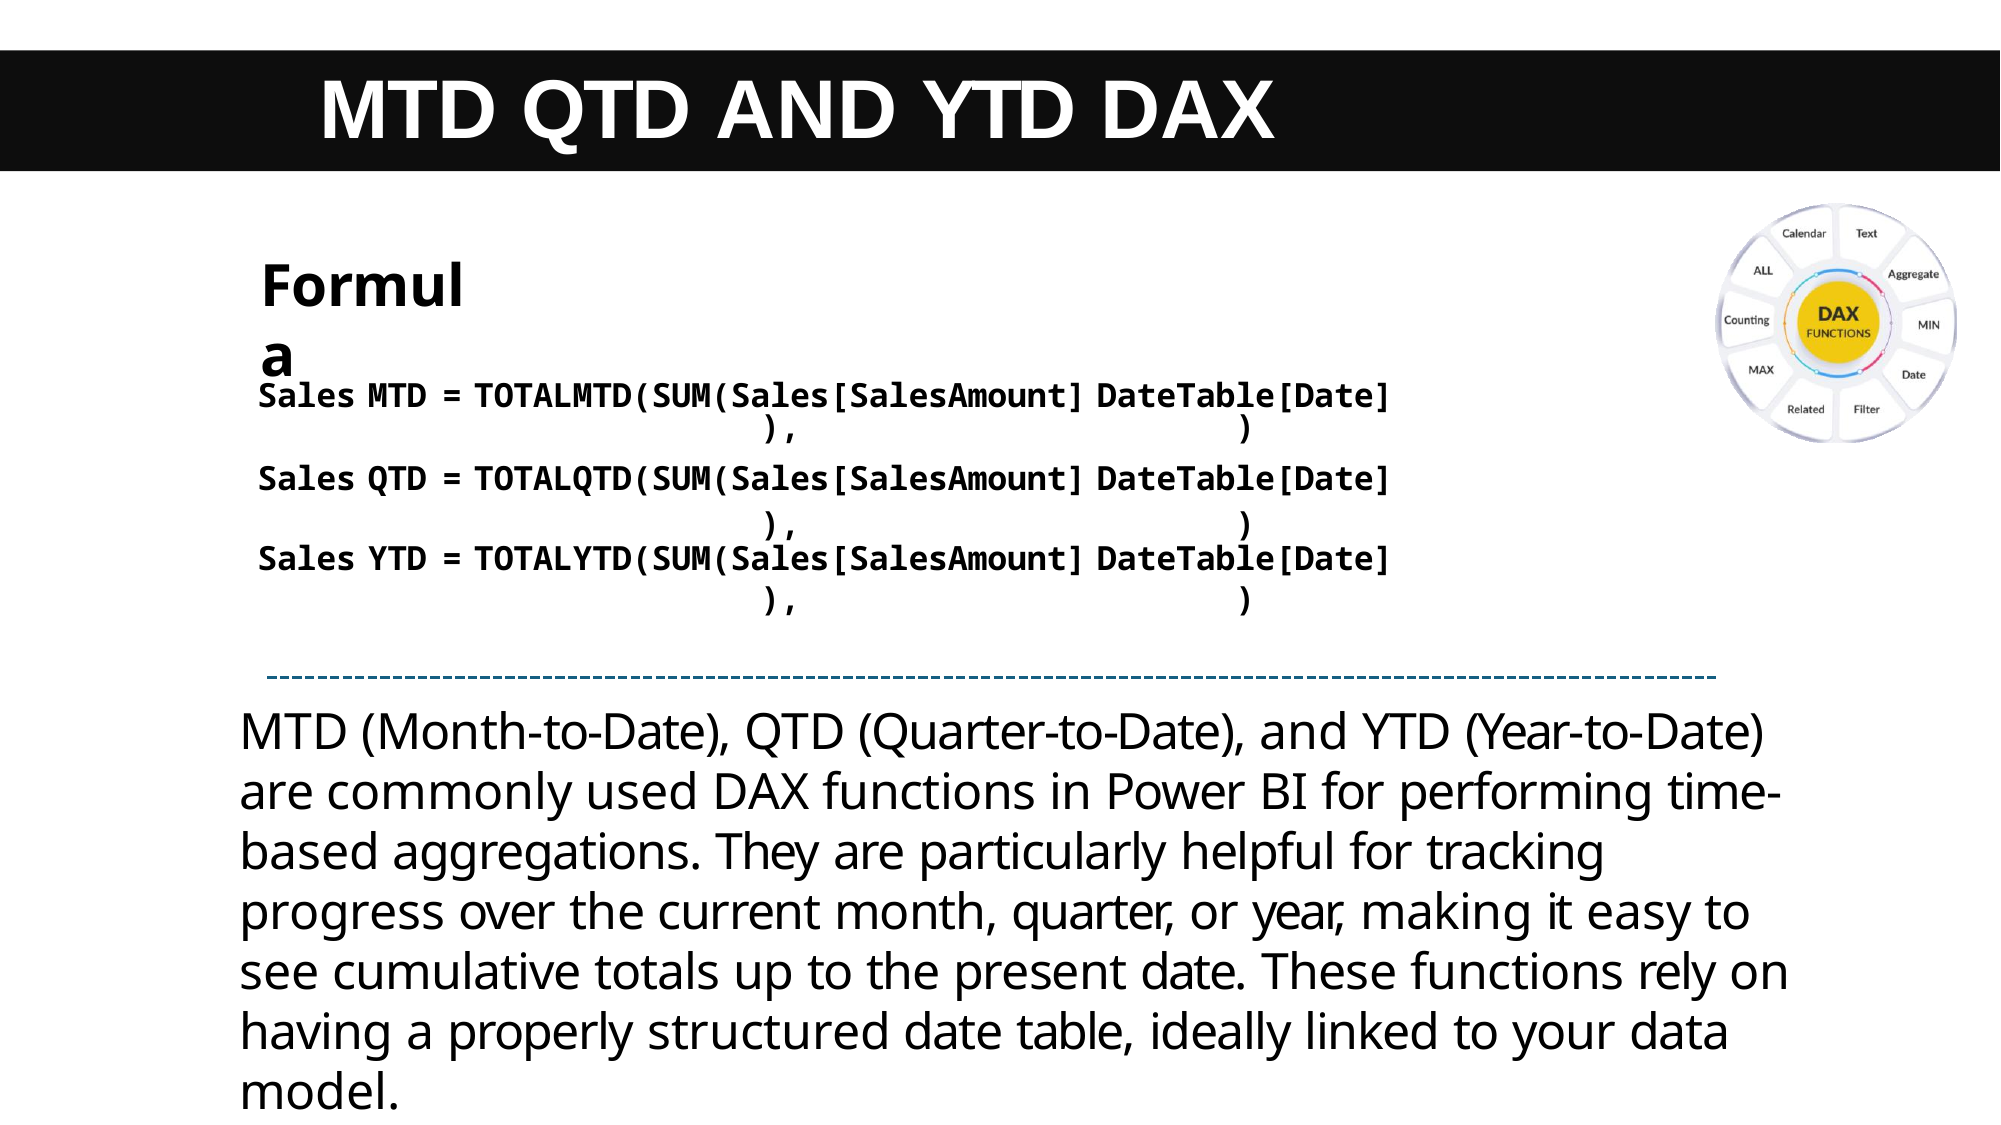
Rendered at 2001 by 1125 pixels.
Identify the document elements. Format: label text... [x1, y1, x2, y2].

table_cell TOTALYTD(SUM(Sales[SalesAmount]), [470, 535, 1090, 620]
text_box Formula [258, 246, 484, 389]
table_cell Sales [255, 535, 361, 620]
table_cell = [434, 449, 470, 535]
table_cell TOTALQTD(SUM(Sales[SalesAmount]), [470, 449, 1090, 535]
table_header = [434, 389, 470, 449]
table_cell QTD [361, 449, 434, 535]
text_box MTD (Month-to-Date), QTD (Quarter-to-Date), and YTD (Year-to-Date) are commonly used DAX functions in Power BI for performing time-based aggregations. They are particularly helpful for tracking progress over the current month, quarter, or year, making it easy to see cumulative totals up to the present date. These functions rely on having a properly structured date table, ideally linked to your data model. [237, 697, 1816, 1120]
table_header Sales [255, 386, 361, 449]
table_cell Sales [255, 449, 361, 535]
table_header DateTable[Date]) [1090, 386, 1397, 449]
table_header TOTALMTD(SUM(Sales[SalesAmount]), [470, 386, 1090, 449]
table_cell YTD [361, 535, 434, 620]
table_cell DateTable[Date]) [1090, 449, 1397, 535]
picture [1715, 201, 1957, 443]
table_header MTD [361, 389, 434, 449]
title MTD QTD AND YTD DAX FORMULA [317, 52, 1683, 255]
table_cell DateTable[Date]) [1090, 535, 1397, 620]
table_cell = [434, 535, 470, 620]
